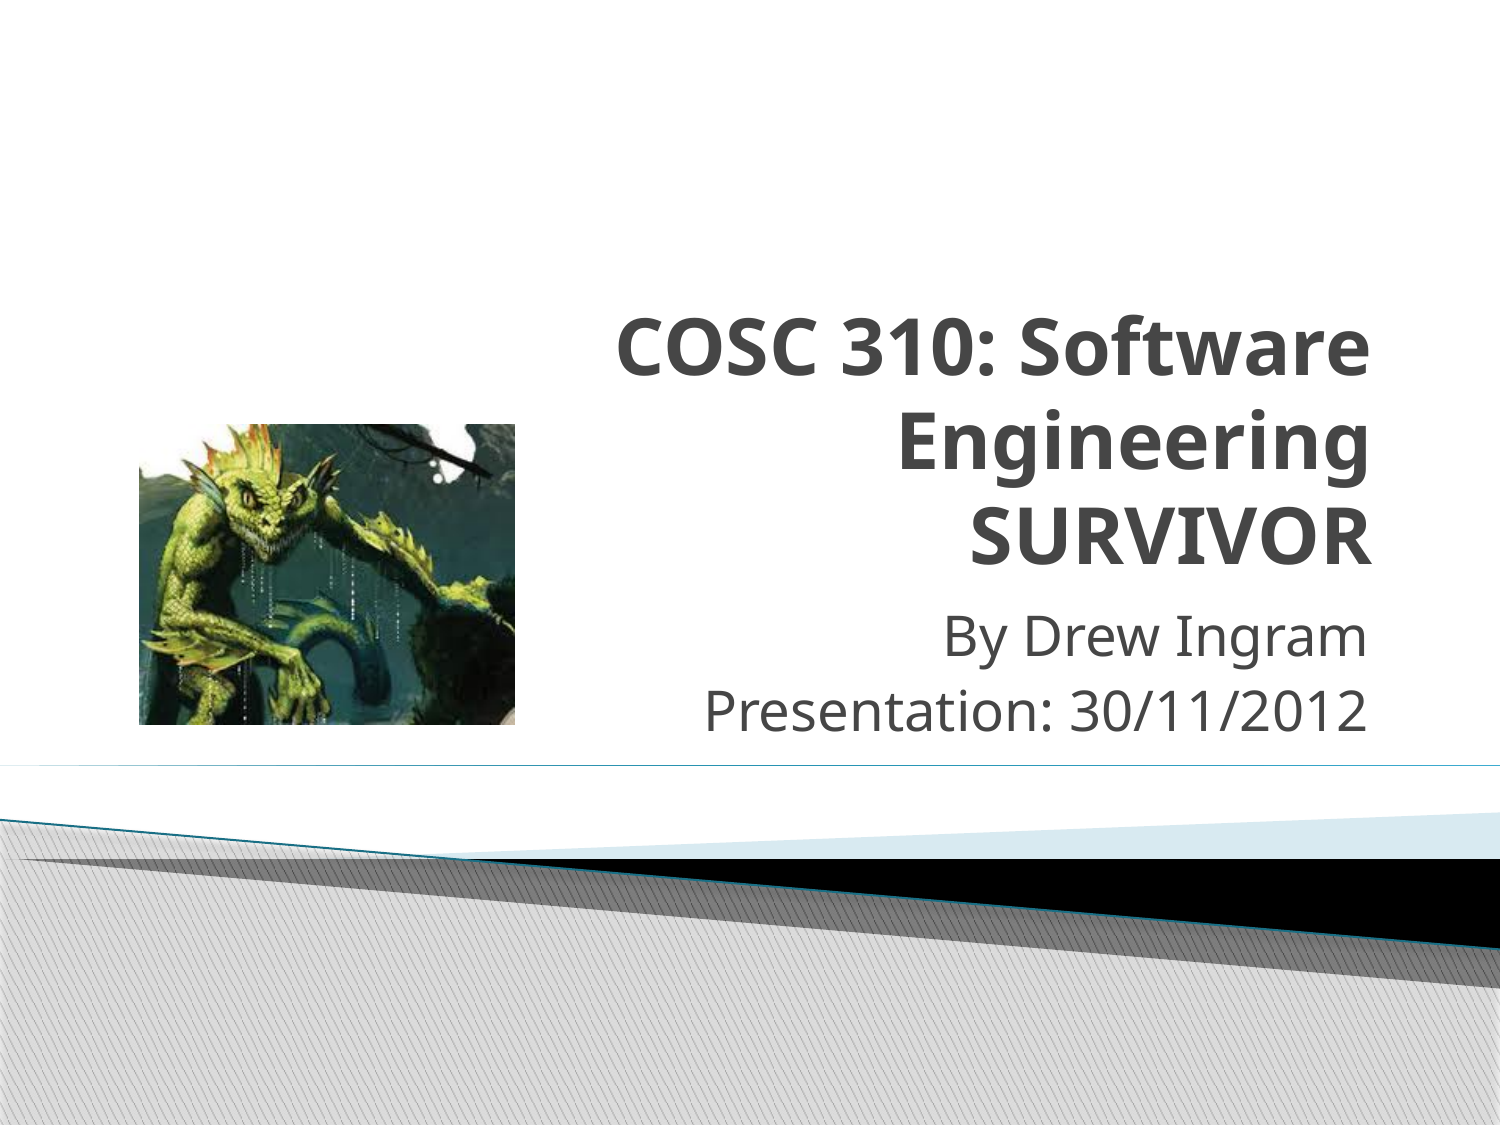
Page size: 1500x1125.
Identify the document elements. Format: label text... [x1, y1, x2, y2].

subtitle By Drew Ingram Presentation: 30/11/2012 [112, 592, 1388, 790]
title COSC 310: Software Engineering SURVIVOR [112, 287, 1388, 588]
picture [5, 859, 1500, 989]
picture [139, 424, 515, 726]
